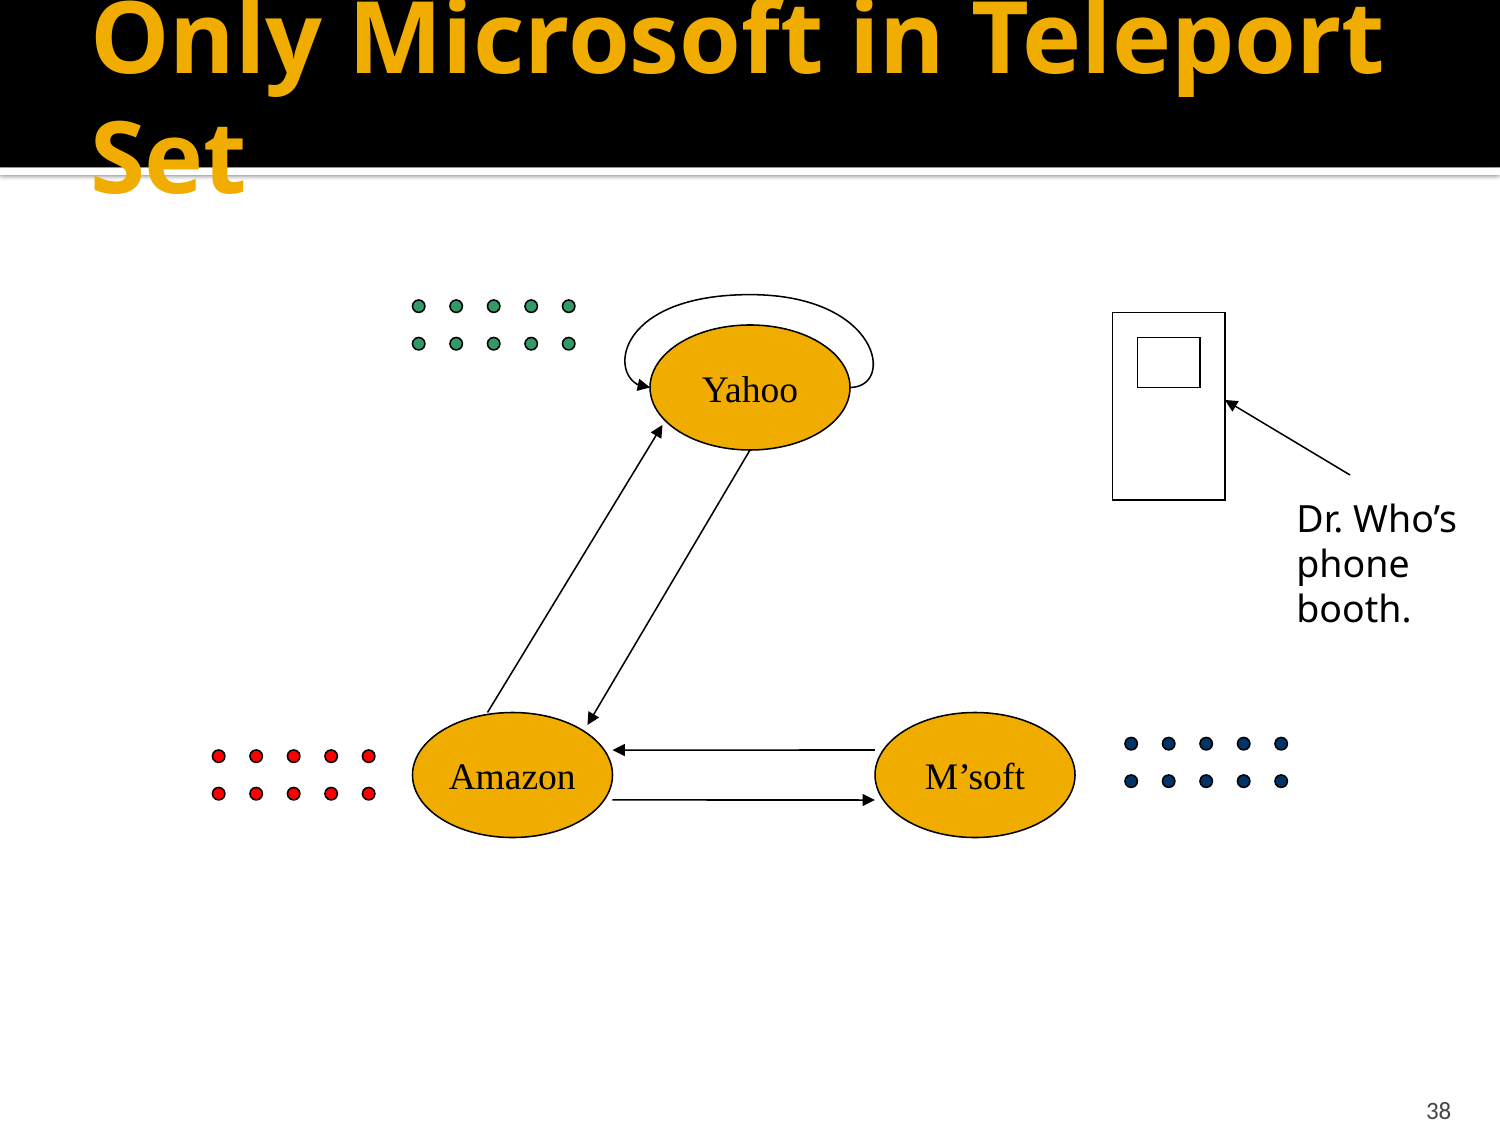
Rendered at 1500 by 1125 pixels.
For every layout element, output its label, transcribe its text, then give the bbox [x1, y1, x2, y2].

text_box [1112, 312, 1225, 500]
text_box [249, 787, 263, 800]
text_box [1162, 737, 1175, 750]
text_box [612, 743, 875, 757]
text_box [1237, 774, 1250, 788]
title Only Microsoft in Teleport Set [75, 24, 1500, 163]
text_box [524, 337, 538, 350]
text_box [362, 749, 375, 763]
text_box [287, 749, 300, 763]
text_box [524, 299, 538, 313]
text_box Yahoo [650, 324, 850, 387]
text_box Yahoo [650, 394, 850, 450]
text_box [1274, 737, 1288, 750]
text_box [324, 749, 338, 763]
text_box [1124, 774, 1138, 788]
text_box [1124, 737, 1138, 750]
text_box [587, 480, 733, 725]
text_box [1224, 399, 1500, 683]
text_box [1199, 774, 1213, 788]
text_box [562, 337, 575, 350]
text_box [212, 787, 225, 800]
text_box [362, 787, 375, 800]
text_box [612, 793, 875, 807]
text_box [1237, 737, 1250, 750]
text_box Amazon [412, 712, 613, 838]
text_box [1137, 337, 1200, 388]
text_box [487, 337, 500, 350]
text_box [1199, 737, 1213, 750]
text_box [647, 424, 663, 451]
text_box [449, 337, 463, 350]
text_box [249, 749, 263, 763]
text_box M’soft [875, 712, 1076, 838]
text_box [449, 299, 463, 313]
slide_number 38 [1345, 1080, 1467, 1125]
text_box [287, 787, 300, 800]
text_box [1162, 774, 1175, 788]
text_box [412, 299, 425, 313]
text_box [1274, 774, 1288, 788]
text_box [487, 299, 500, 313]
text_box [324, 787, 338, 800]
text_box [562, 299, 575, 313]
text_box [212, 749, 225, 763]
text_box [412, 337, 425, 350]
